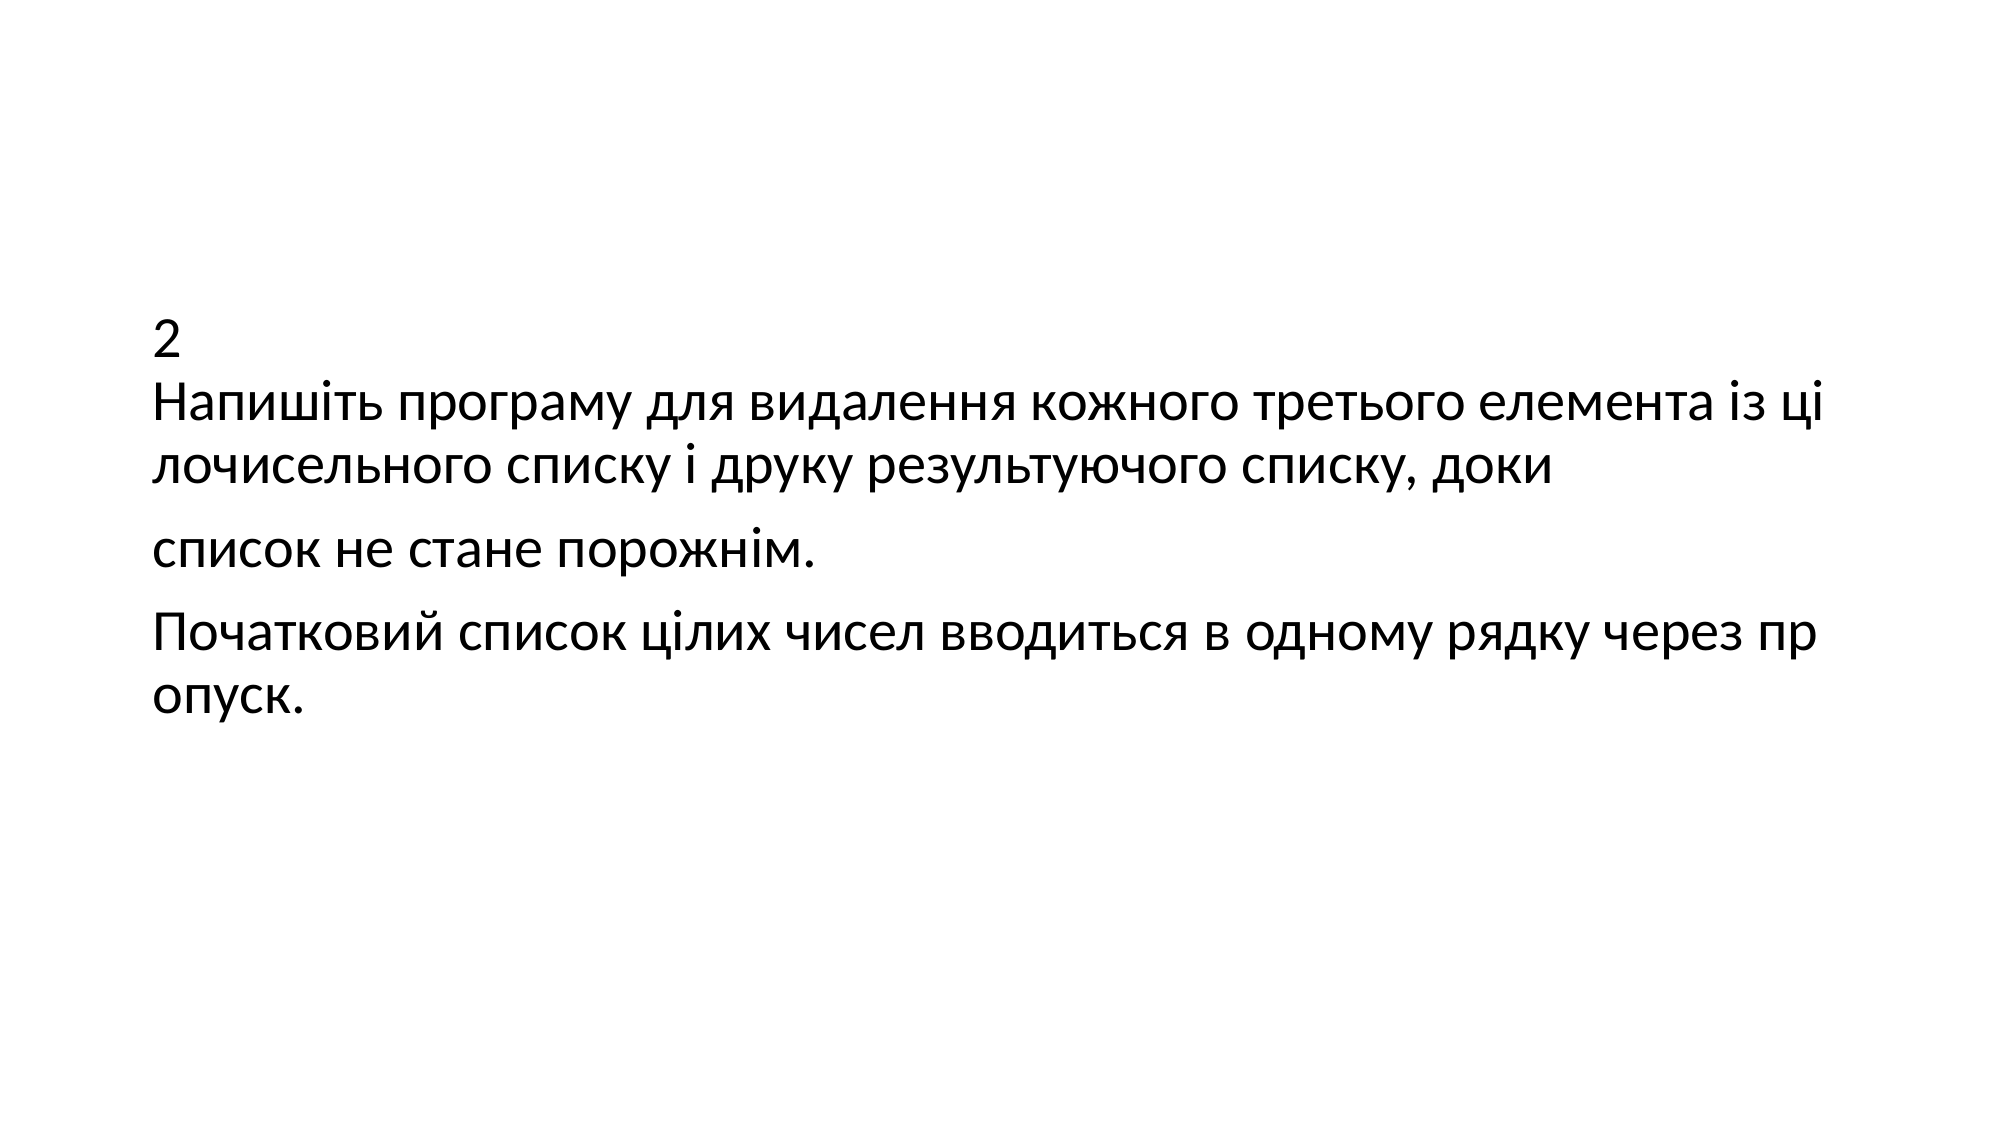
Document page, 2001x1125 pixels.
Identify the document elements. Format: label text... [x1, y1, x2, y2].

list 2 Напишіть програму для видалення кожного третього елемента із цілочисельного списку і друку результуючого списку, доки список не стане порожнім. Початковий список цілих чисел вводиться в одному рядку через пропуск. [137, 299, 1863, 1014]
